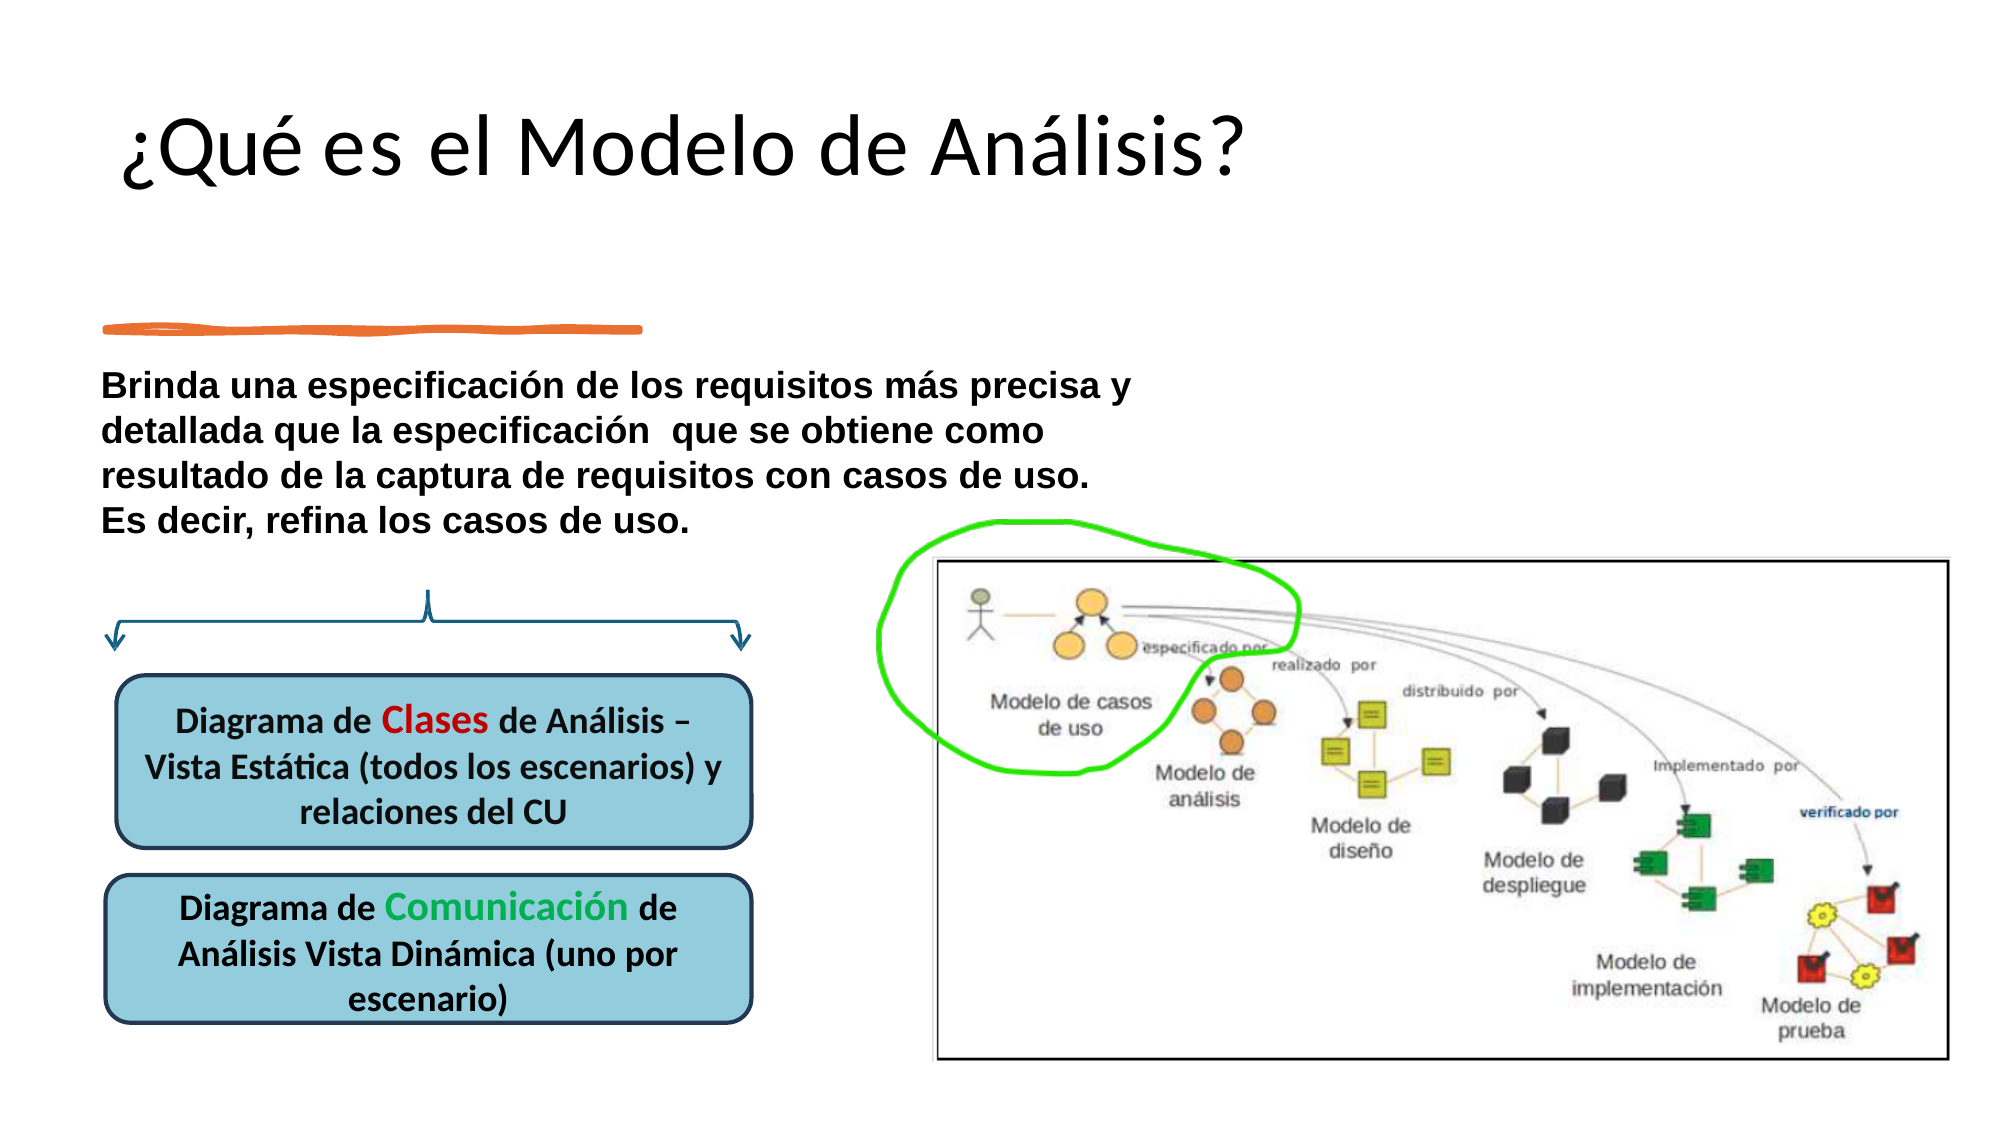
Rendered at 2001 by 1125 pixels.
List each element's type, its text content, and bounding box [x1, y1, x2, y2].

text_box Diagrama de Comunicación de Análisis Vista Dinámica (uno por escenario) [103, 872, 754, 1025]
text_box Brinda una especificación de los requisitos más precisa y detallada que la especificación que se obtiene como resultado de la captura de requisitos con casos de uso. Es decir, refina los casos de uso. [100, 353, 1136, 541]
title ¿Qué es el Modelo de Análisis? [116, 84, 1275, 287]
text_box [104, 589, 752, 652]
picture [874, 517, 1951, 1062]
text_box [105, 325, 640, 334]
text_box Diagrama de Clases de Análisis – Vista Estática (todos los escenarios) y relaciones del CU [114, 673, 754, 851]
